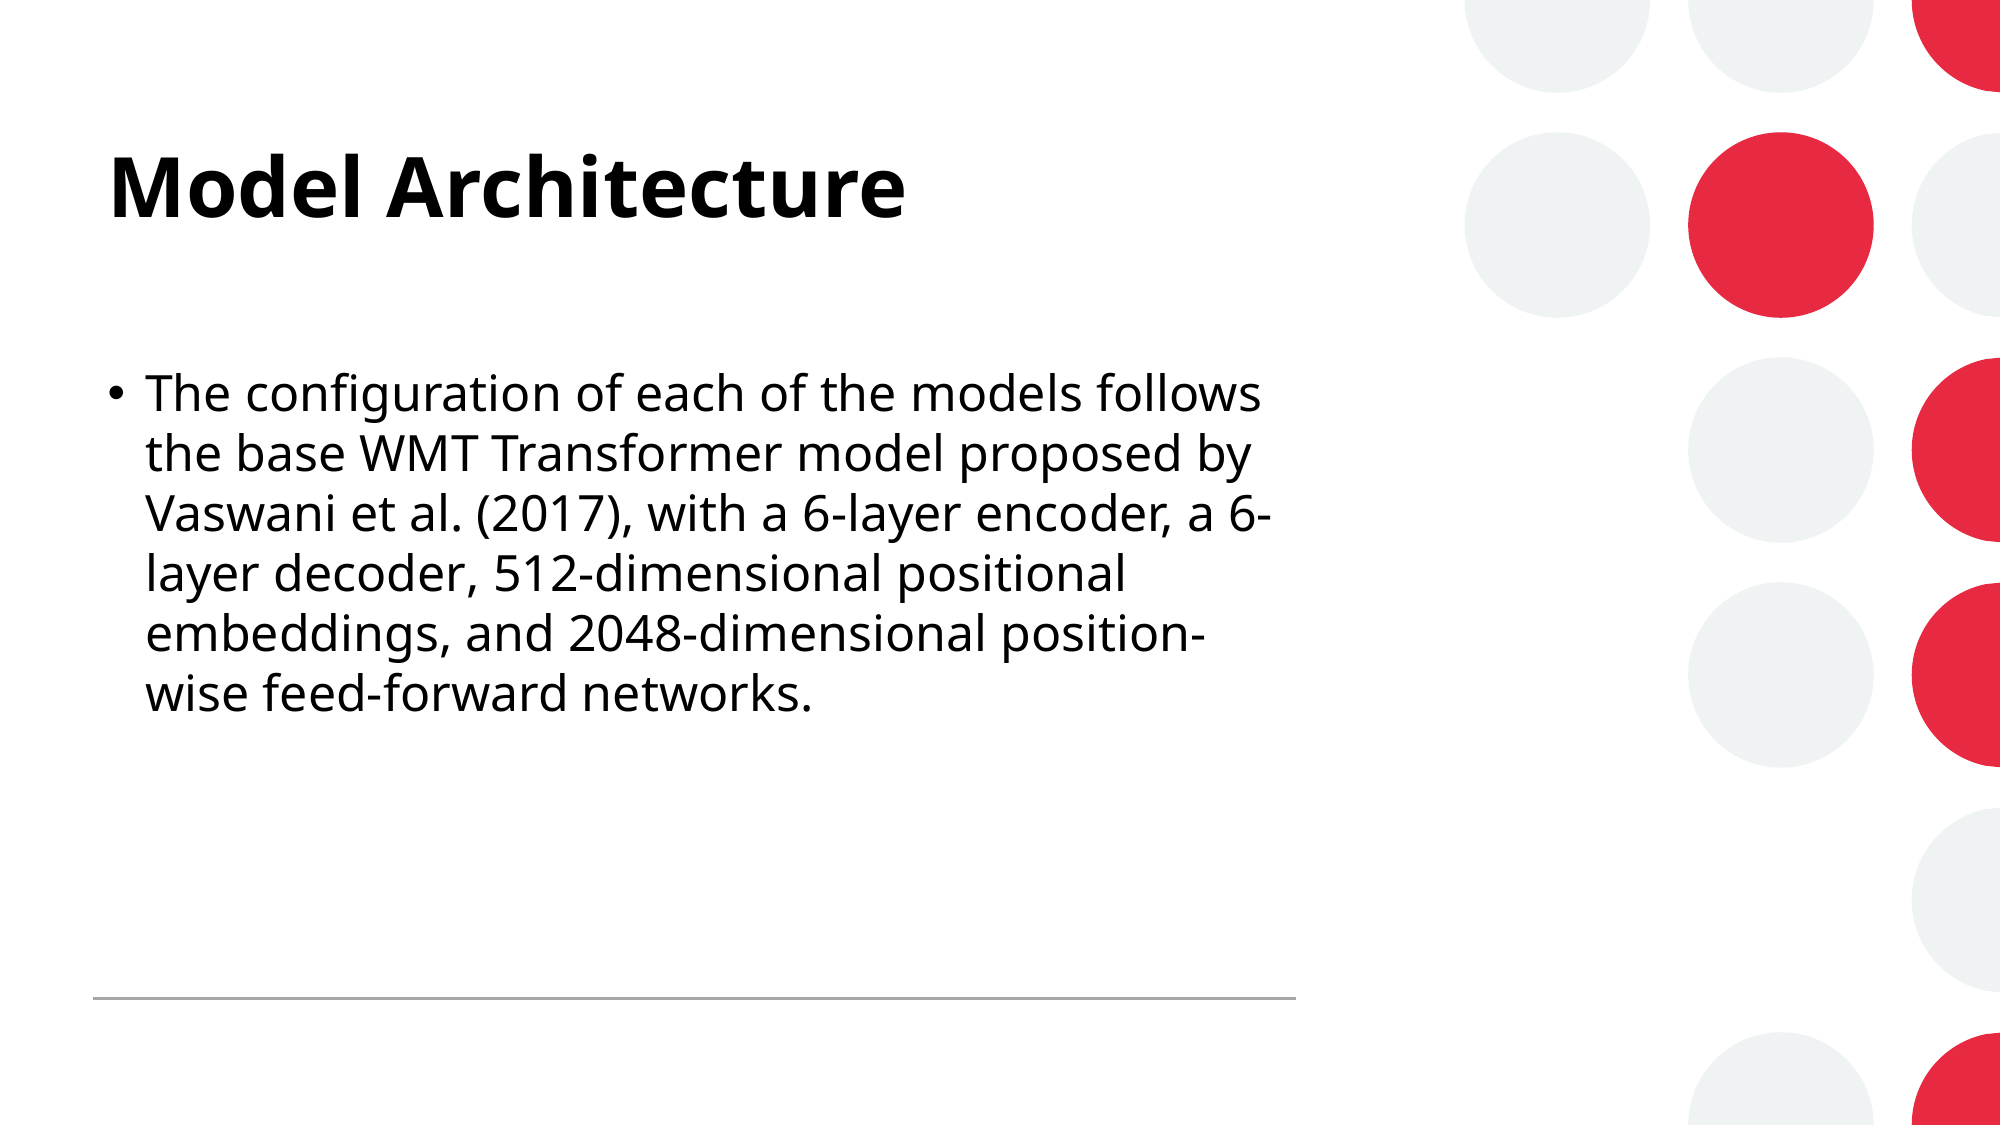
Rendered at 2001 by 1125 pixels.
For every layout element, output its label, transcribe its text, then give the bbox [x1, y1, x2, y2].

title Model Architecture [92, 126, 1297, 335]
list The configuration of each of the models follows the base WMT Transformer model proposed by Vaswani et al. (2017), with a 6-layer encoder, a 6-layer decoder, 512-dimensional positional embeddings, and 2048-dimensional position-wise feed-forward networks. [92, 354, 1297, 946]
